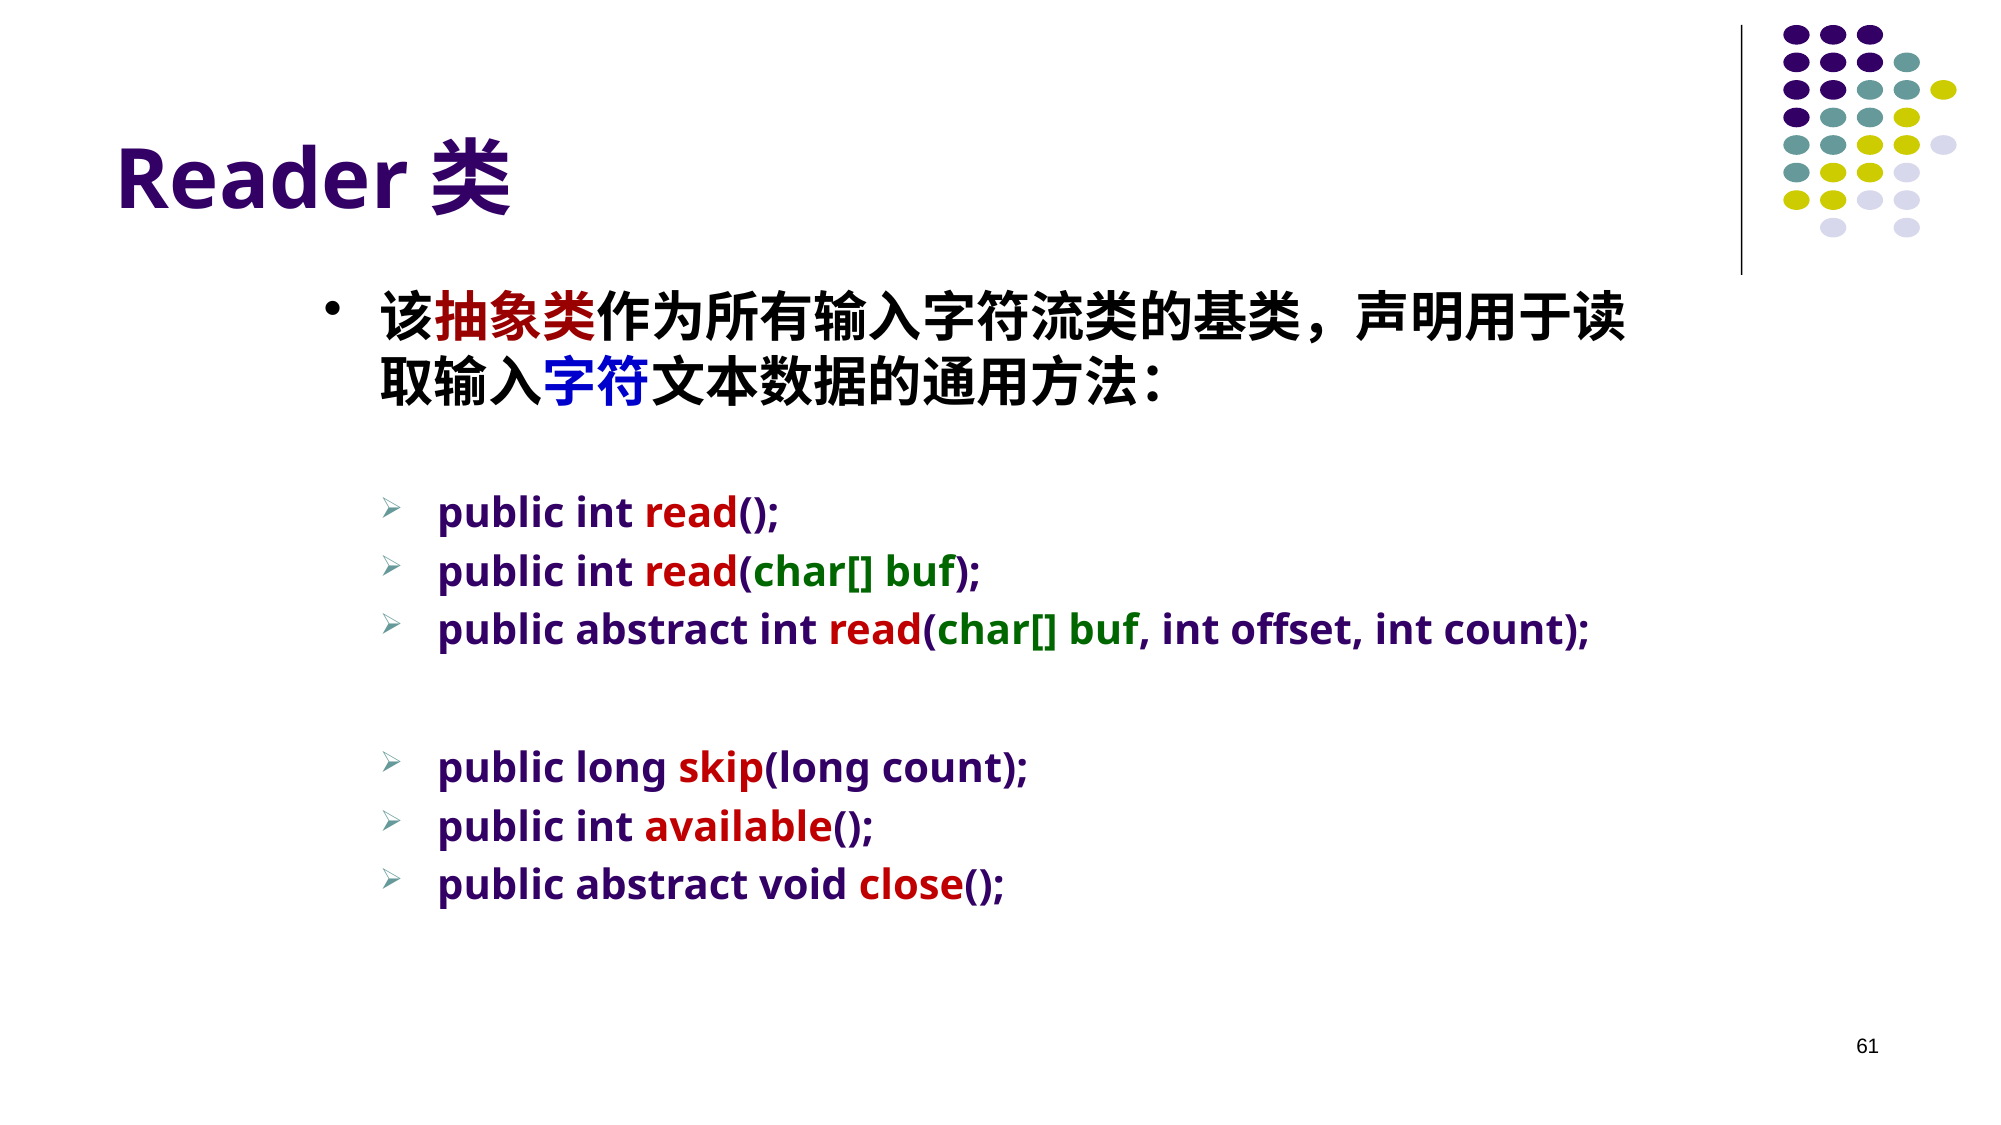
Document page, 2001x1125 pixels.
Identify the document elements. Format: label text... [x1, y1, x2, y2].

slide_number [1433, 1024, 1901, 1101]
list 该抽象类作为所有输入字符流类的基类，声明用于读取输入字符文本数据的通用方法： public int read(); public int read(char[] buf); public abstract int read(char[] buf, int offset, int count); public long skip(long count); public int available(); public abstract void close(); [308, 274, 1686, 951]
title Reader类 [99, 19, 1751, 233]
